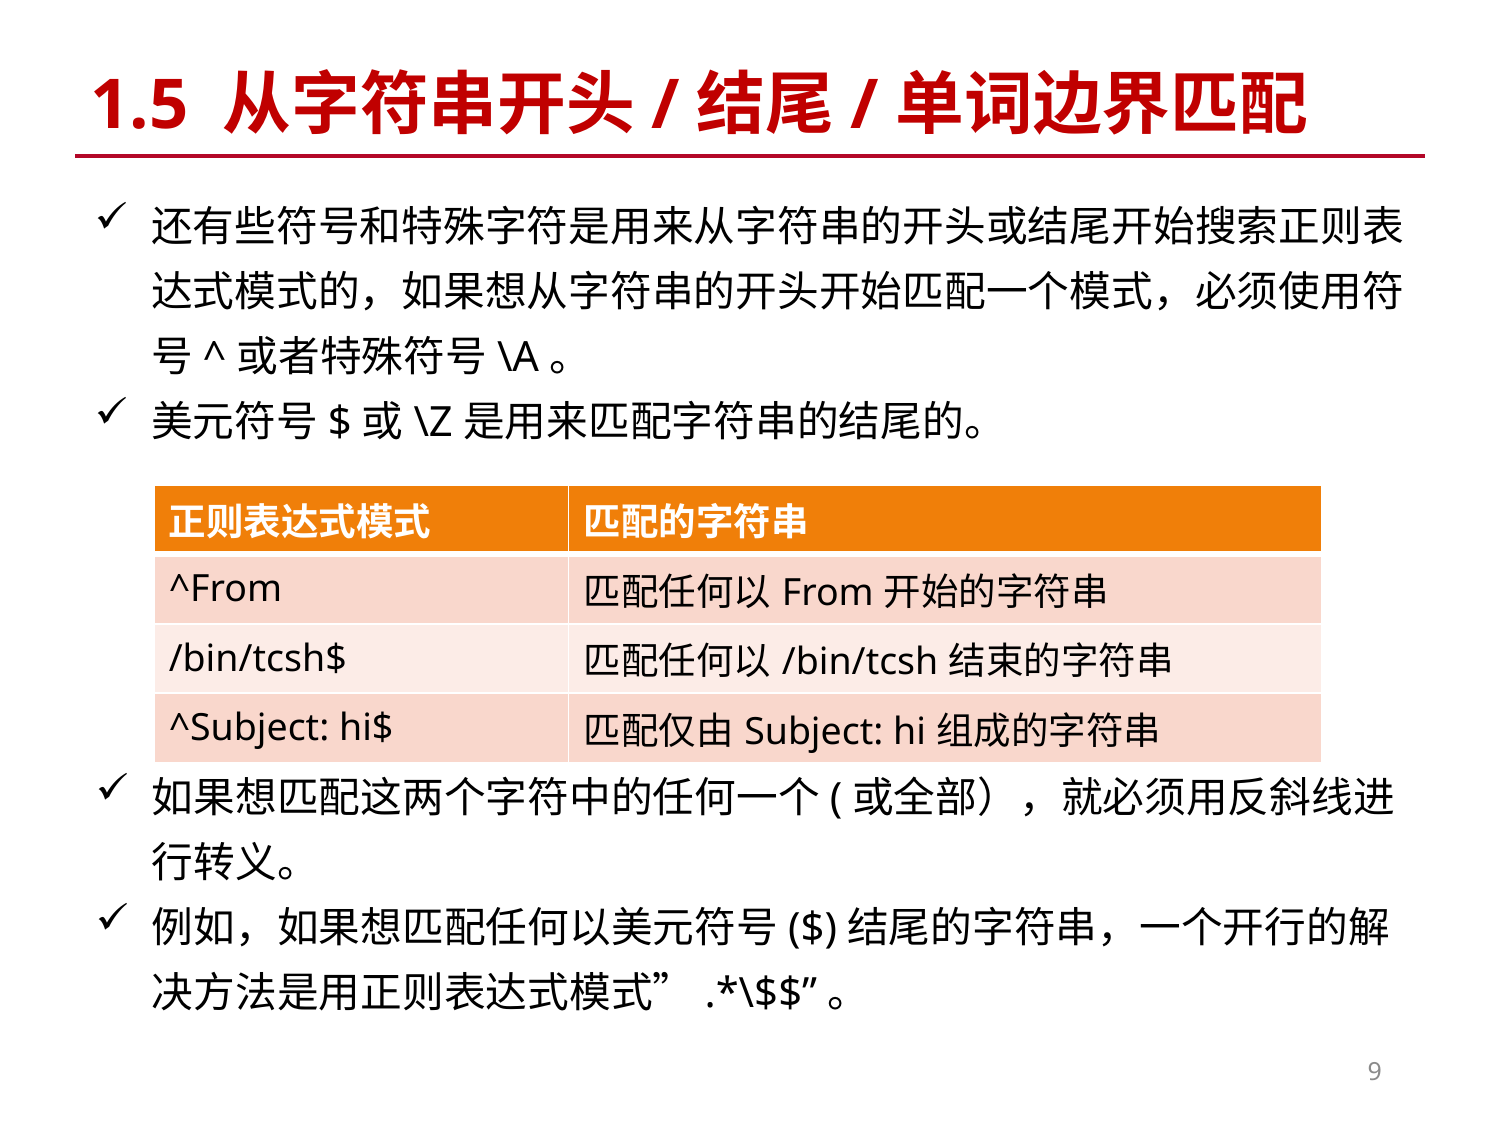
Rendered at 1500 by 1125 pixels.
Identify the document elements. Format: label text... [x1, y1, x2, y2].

slide_number 9 [1059, 1042, 1397, 1103]
title 1.5 从字符串开头/结尾/单词边界匹配 [75, 59, 1425, 153]
table_cell 匹配仅由Subject: hi组成的字符串 [569, 694, 1321, 748]
table_cell /bin/tcsh$ [155, 625, 568, 692]
table_cell 匹配任何以From开始的字符串 [569, 557, 1321, 623]
table_cell ^Subject: hi$ [155, 694, 568, 748]
table_header 匹配的字符串 [569, 486, 1321, 551]
table_cell 匹配任何以/bin/tcsh结束的字符串 [569, 625, 1321, 692]
text_box 如果想匹配这两个字符中的任何一个(或全部），就必须用反斜线进行转义。 例如，如果想匹配任何以美元符号($)结尾的字符串，一个开行的解决方法是用正则表达式模式”.*\$$”。 [80, 748, 1432, 1023]
text_box 还有些符号和特殊字符是用来从字符串的开头或结尾开始搜索正则表达式模式的，如果想从字符串的开头开始匹配一个模式，必须使用符号^或者特殊符号\A。 美元符号$或\Z是用来匹配字符串的结尾的。 [79, 176, 1431, 452]
table_header 正则表达式模式 [155, 486, 568, 551]
table_cell ^From [155, 557, 568, 623]
